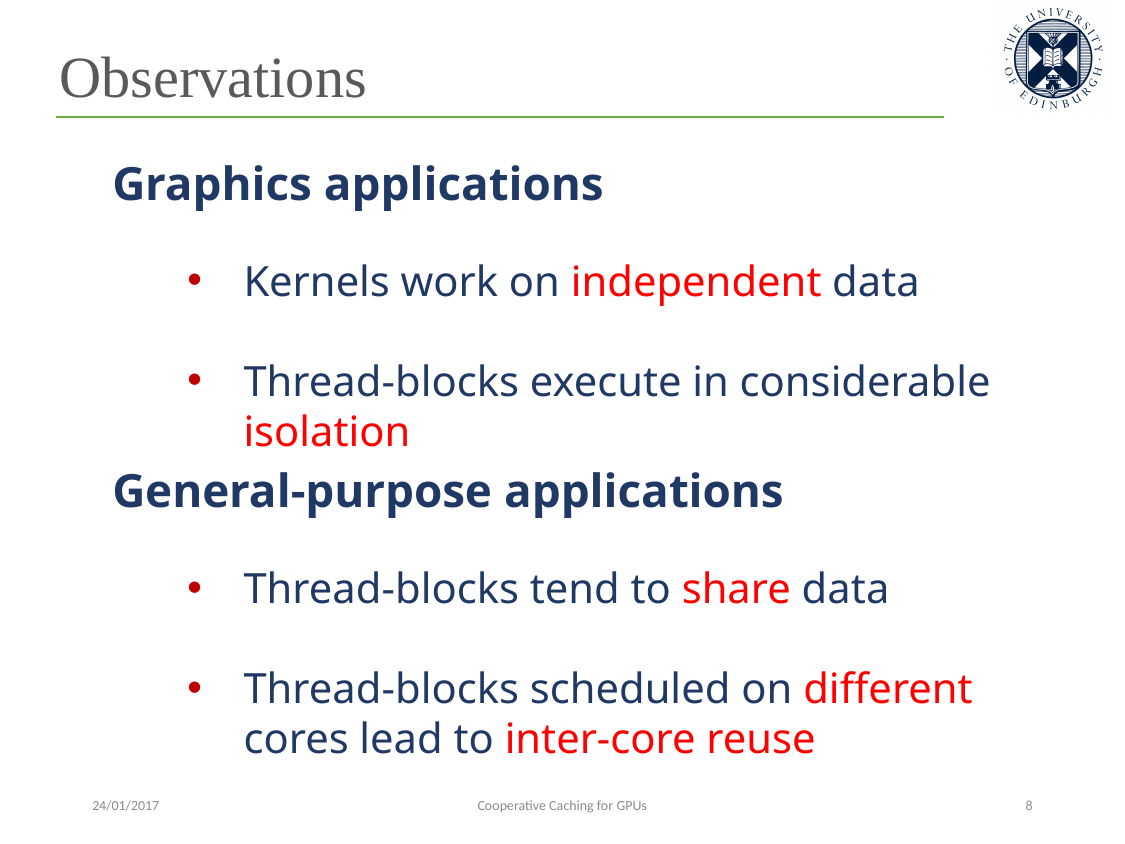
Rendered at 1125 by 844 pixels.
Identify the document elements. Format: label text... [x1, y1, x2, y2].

text_box Graphics applications Kernels work on independent data Thread-blocks execute in considerable isolation [97, 147, 1036, 454]
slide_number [77, 782, 331, 827]
slide_number 8 [794, 782, 1048, 827]
picture [994, 0, 1112, 118]
footer Cooperative Caching for GPUs [372, 782, 753, 827]
text_box General-purpose applications Thread-blocks tend to share data Thread-blocks scheduled on different cores lead to inter-core reuse [97, 454, 1090, 770]
text_box Observations [44, 31, 994, 116]
